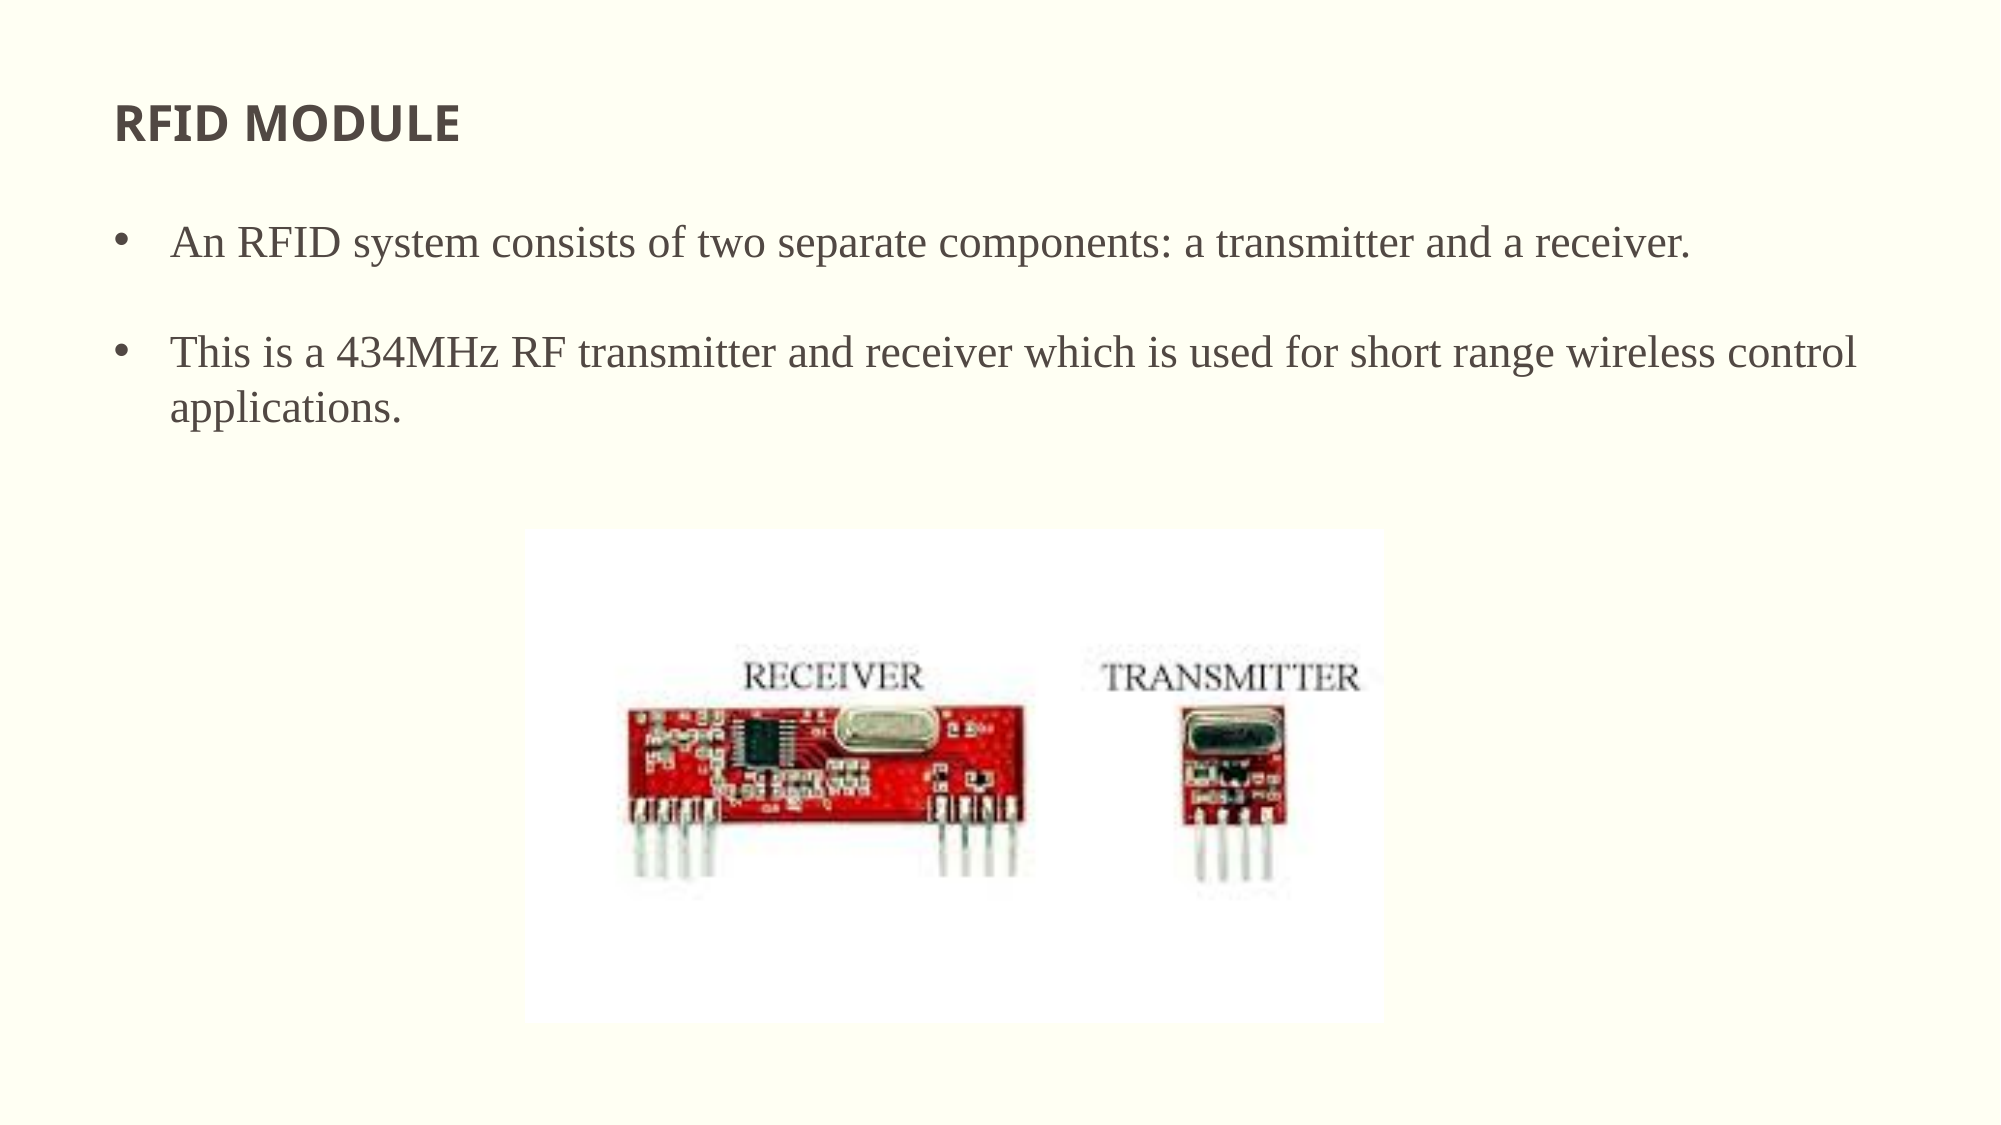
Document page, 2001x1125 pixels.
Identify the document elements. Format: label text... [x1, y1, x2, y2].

picture [524, 529, 1384, 1023]
text_box RFID MODULE An RFID system consists of two separate components: a transmitter and a receiver. This is a 434MHz RF transmitter and receiver which is used for short range wireless control applications. [98, 84, 1935, 549]
